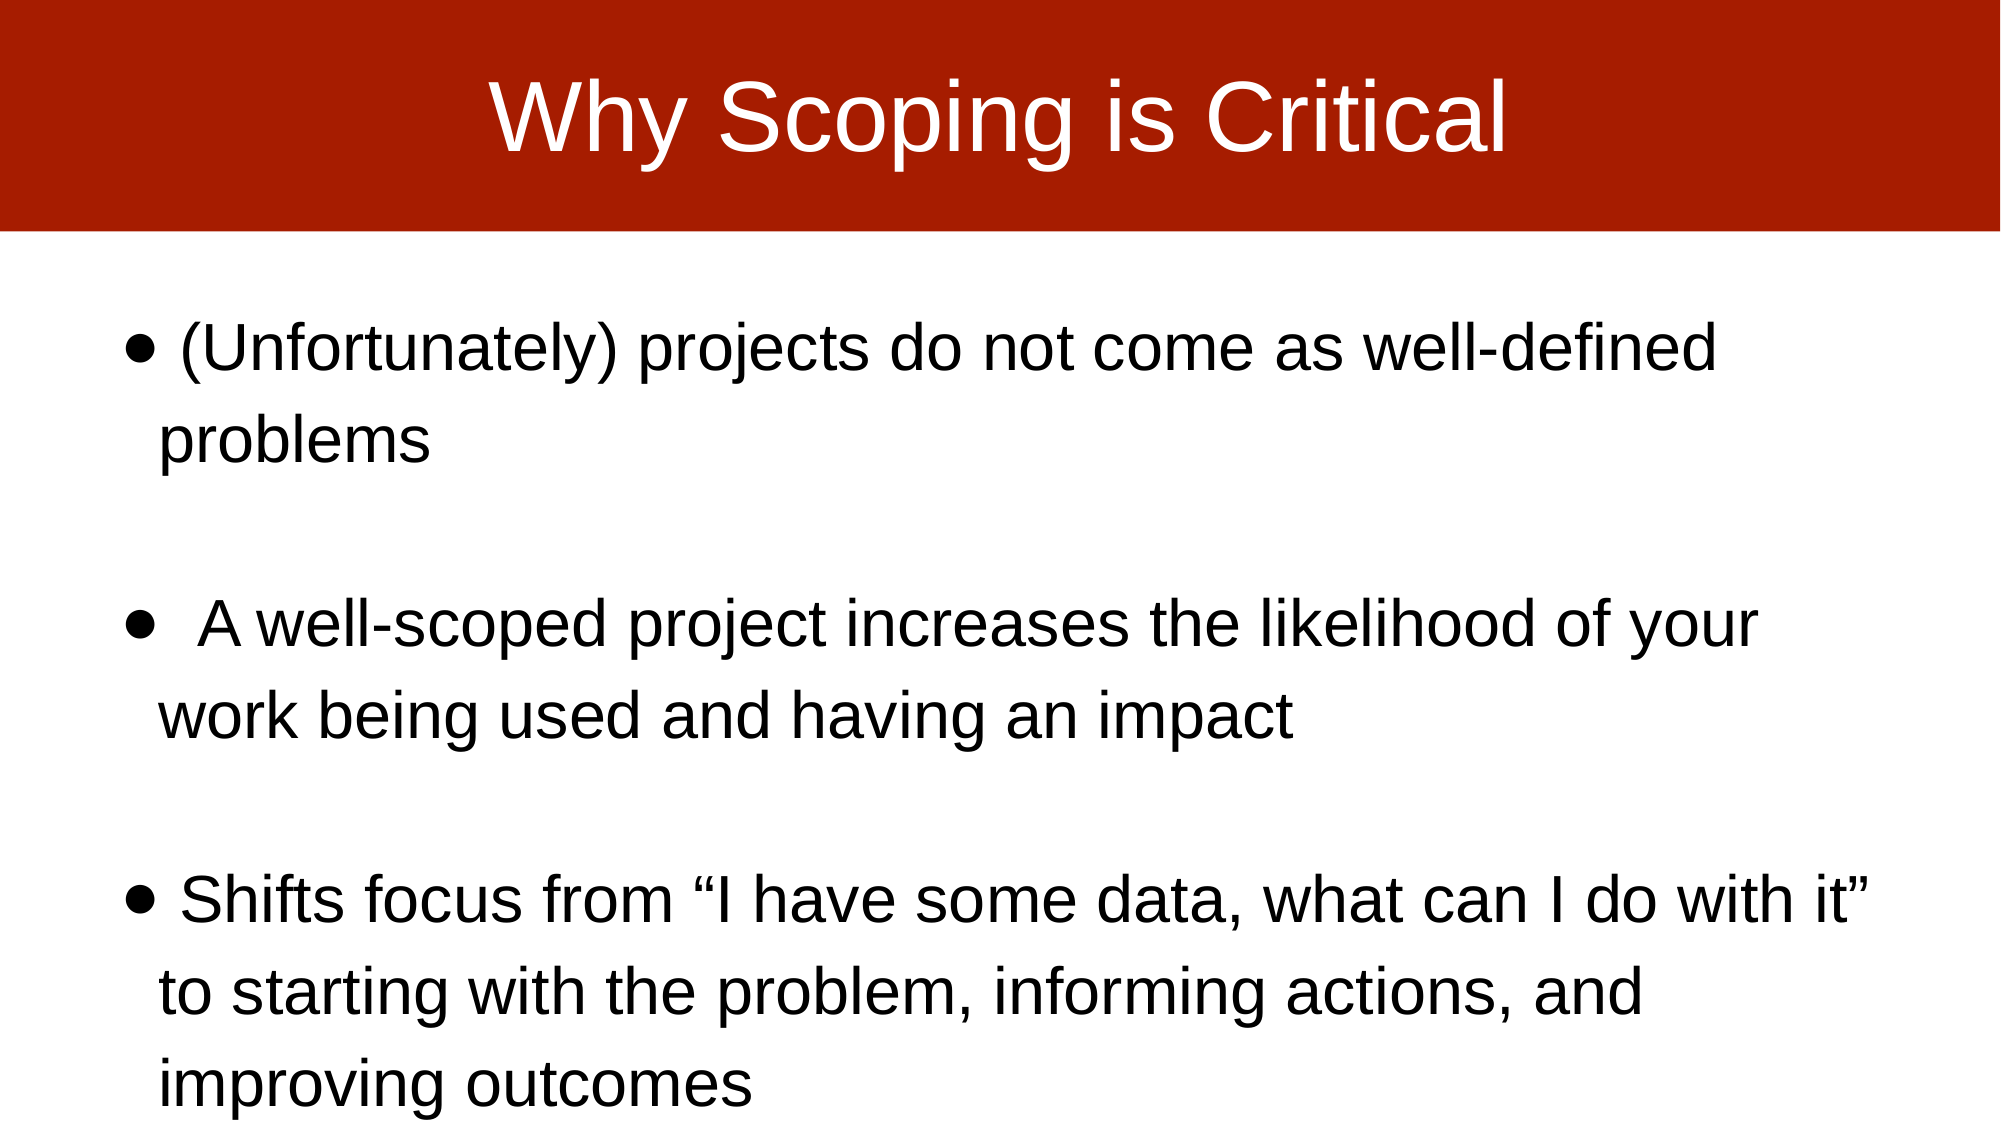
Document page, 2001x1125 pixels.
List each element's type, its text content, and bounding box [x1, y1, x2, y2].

title Why Scoping is Critical [68, 0, 1932, 223]
list (Unfortunately) projects do not come as well-defined problems A well-scoped project increases the likelihood of your work being used and having an impact Shifts focus from “I have some data, what can I do with it” to starting with the problem, informing actions, and improving outcomes [68, 277, 1932, 1025]
